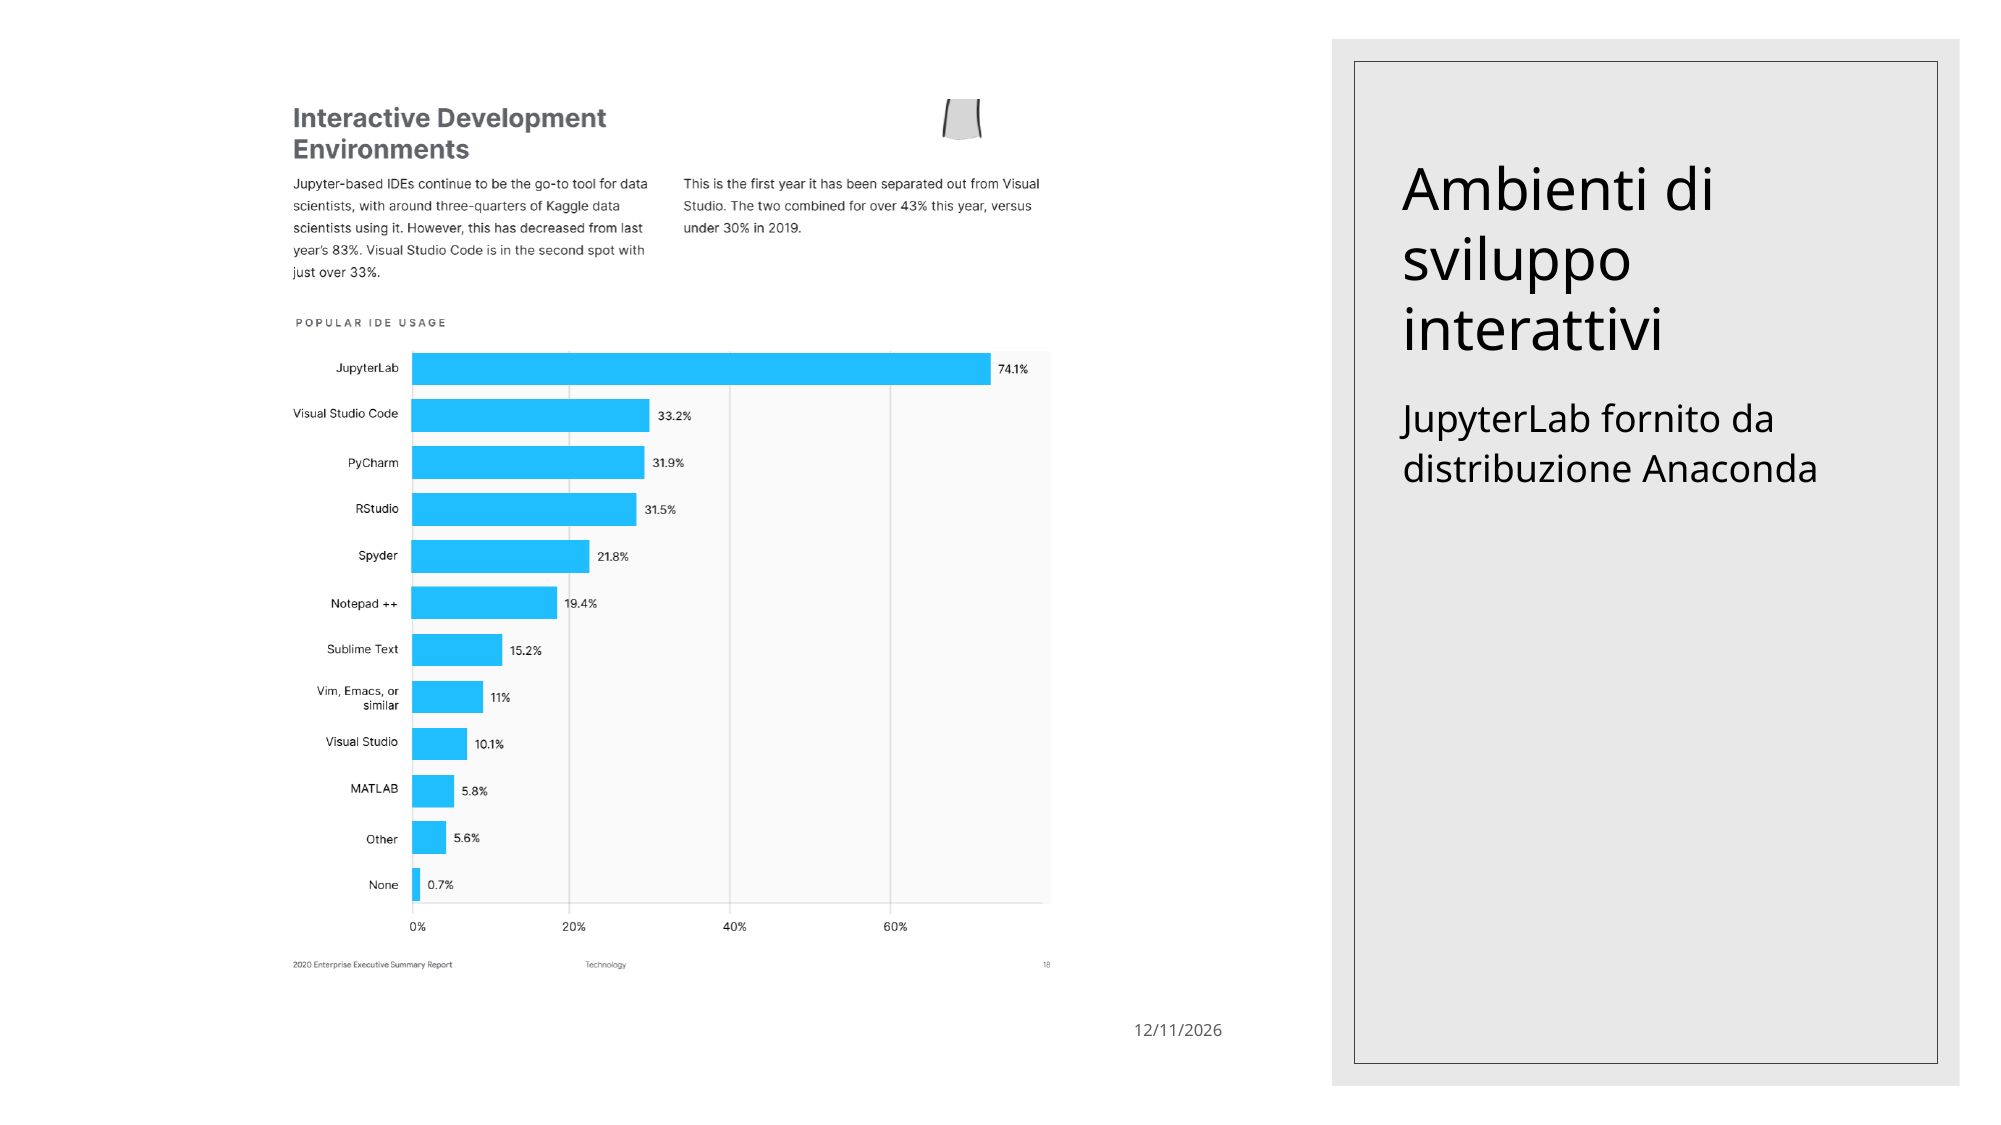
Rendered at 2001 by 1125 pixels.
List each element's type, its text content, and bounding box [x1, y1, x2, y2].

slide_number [916, 990, 1238, 1050]
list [287, 99, 1063, 975]
title Ambienti di sviluppo interattivi [1387, 99, 1907, 370]
list JupyterLab fornito da distribuzione Anaconda [1387, 383, 1907, 975]
